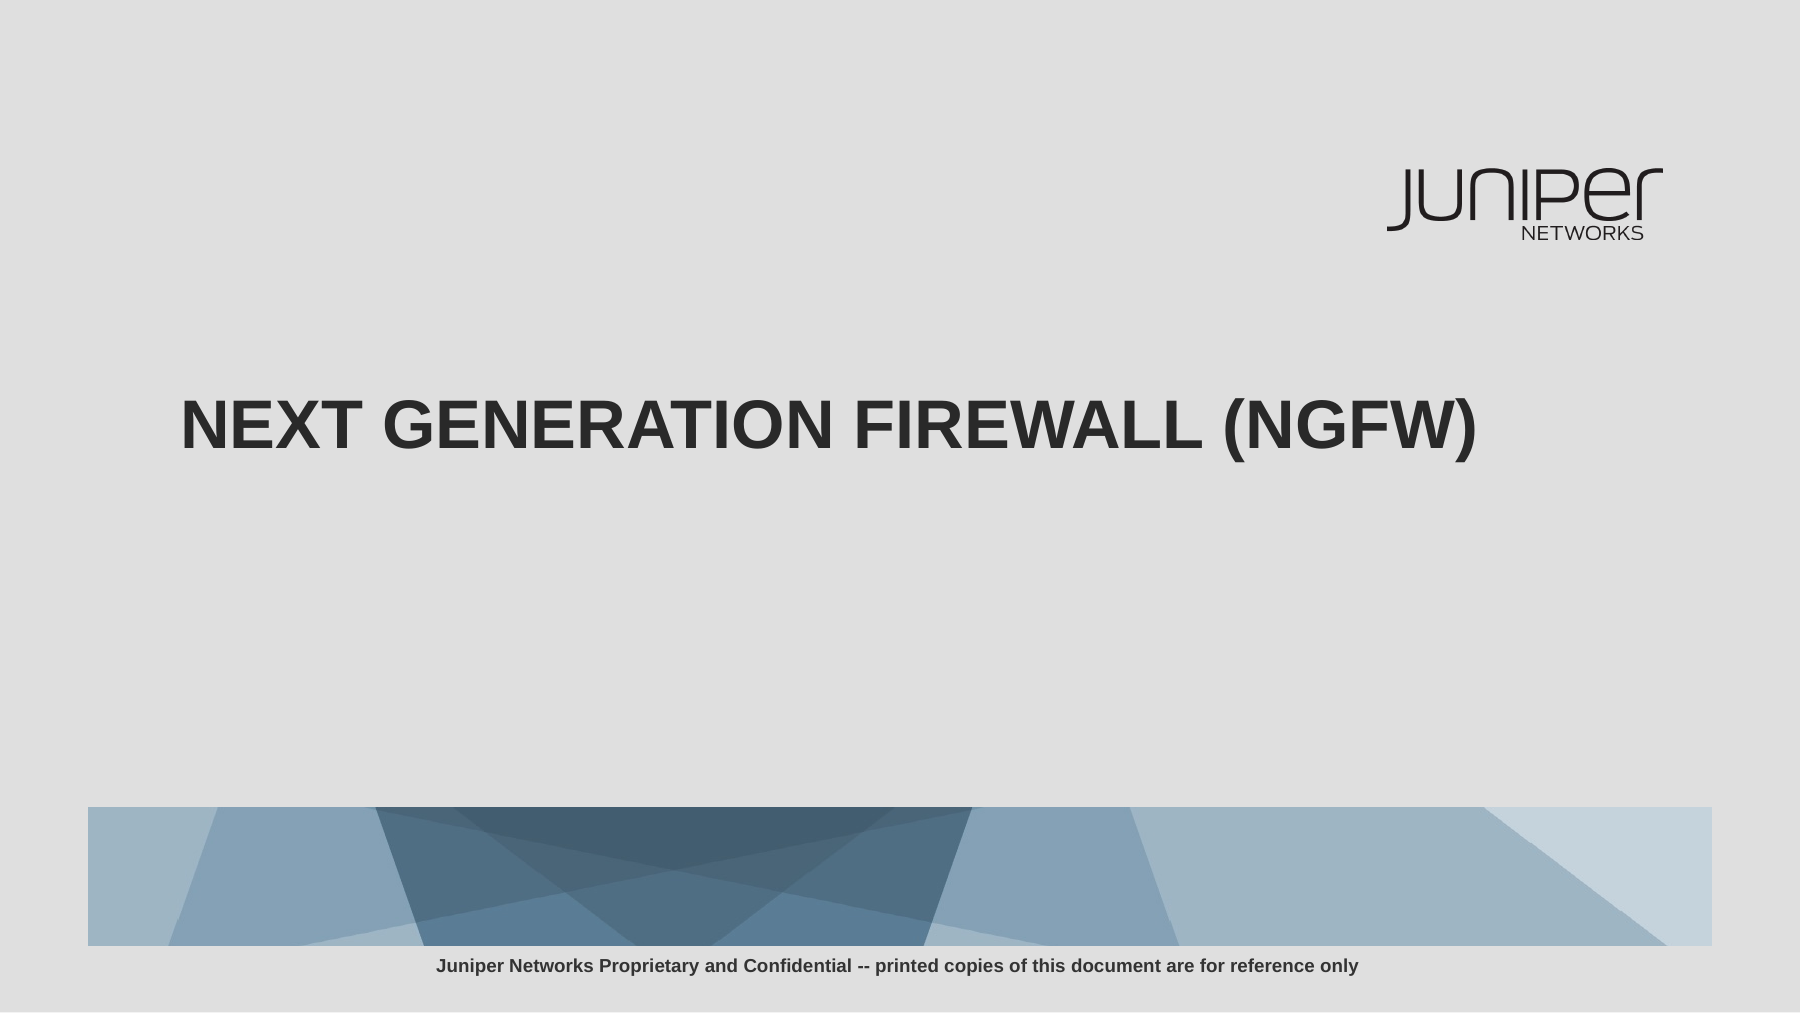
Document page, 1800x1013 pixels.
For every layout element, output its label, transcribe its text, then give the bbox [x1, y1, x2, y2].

title Next generation firewall (NGFW) [179, 322, 1738, 473]
picture [88, 807, 1712, 933]
text_box Juniper Networks Proprietary and Confidential -- printed copies of this document are for reference only [0, 933, 1800, 1002]
picture [1387, 168, 1663, 240]
